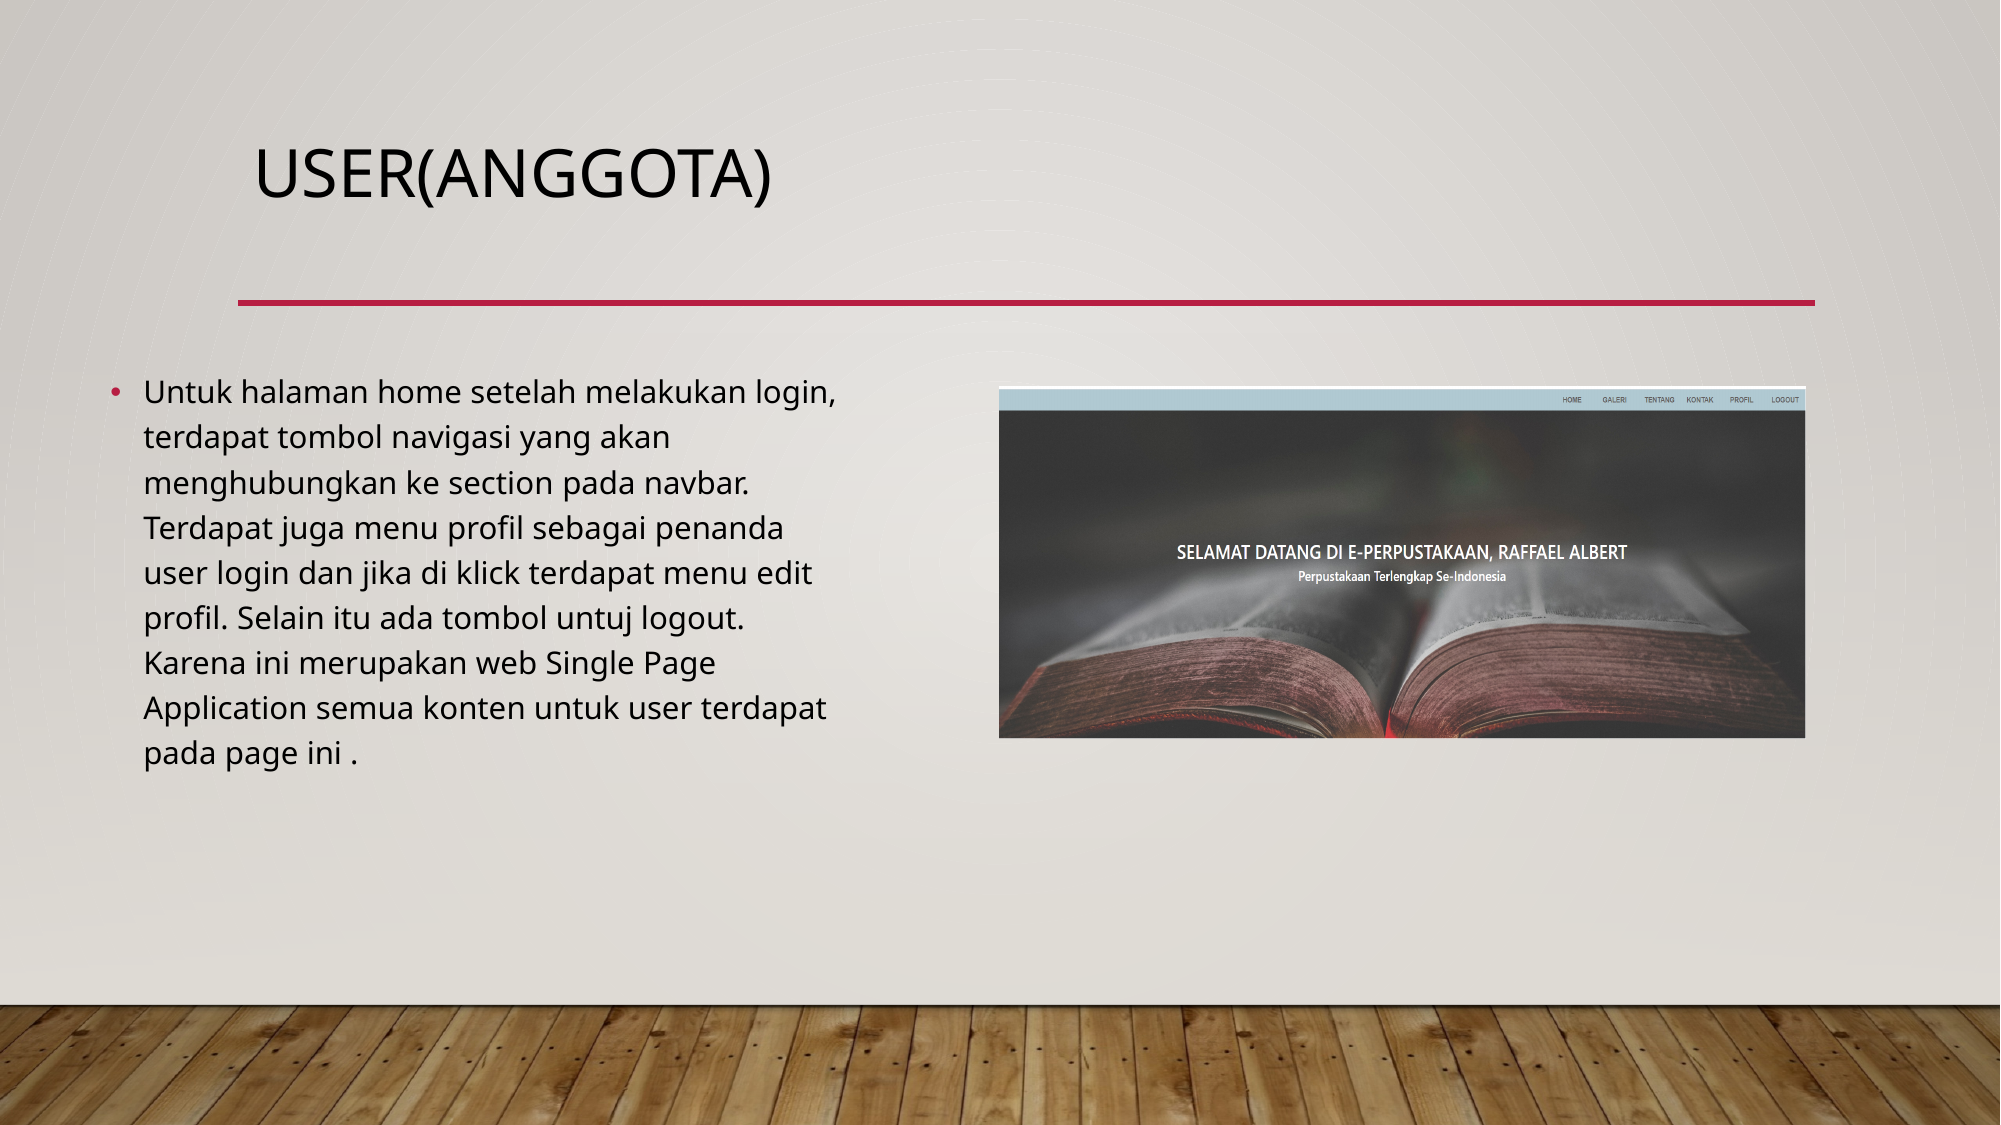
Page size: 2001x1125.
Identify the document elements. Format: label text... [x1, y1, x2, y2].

title USER(ANGGOTA) [238, 131, 1814, 305]
list Untuk halaman home setelah melakukan login, terdapat tombol navigasi yang akan menghubungkan ke section pada navbar. Terdapat juga menu profil sebagai penanda user login dan jika di klick terdapat menu edit profil. Selain itu ada tombol untuj logout. Karena ini merupakan web Single Page Application semua konten untuk user terdapat pada page ini . [95, 357, 862, 779]
picture [999, 386, 1806, 739]
picture [0, 1005, 2000, 1125]
